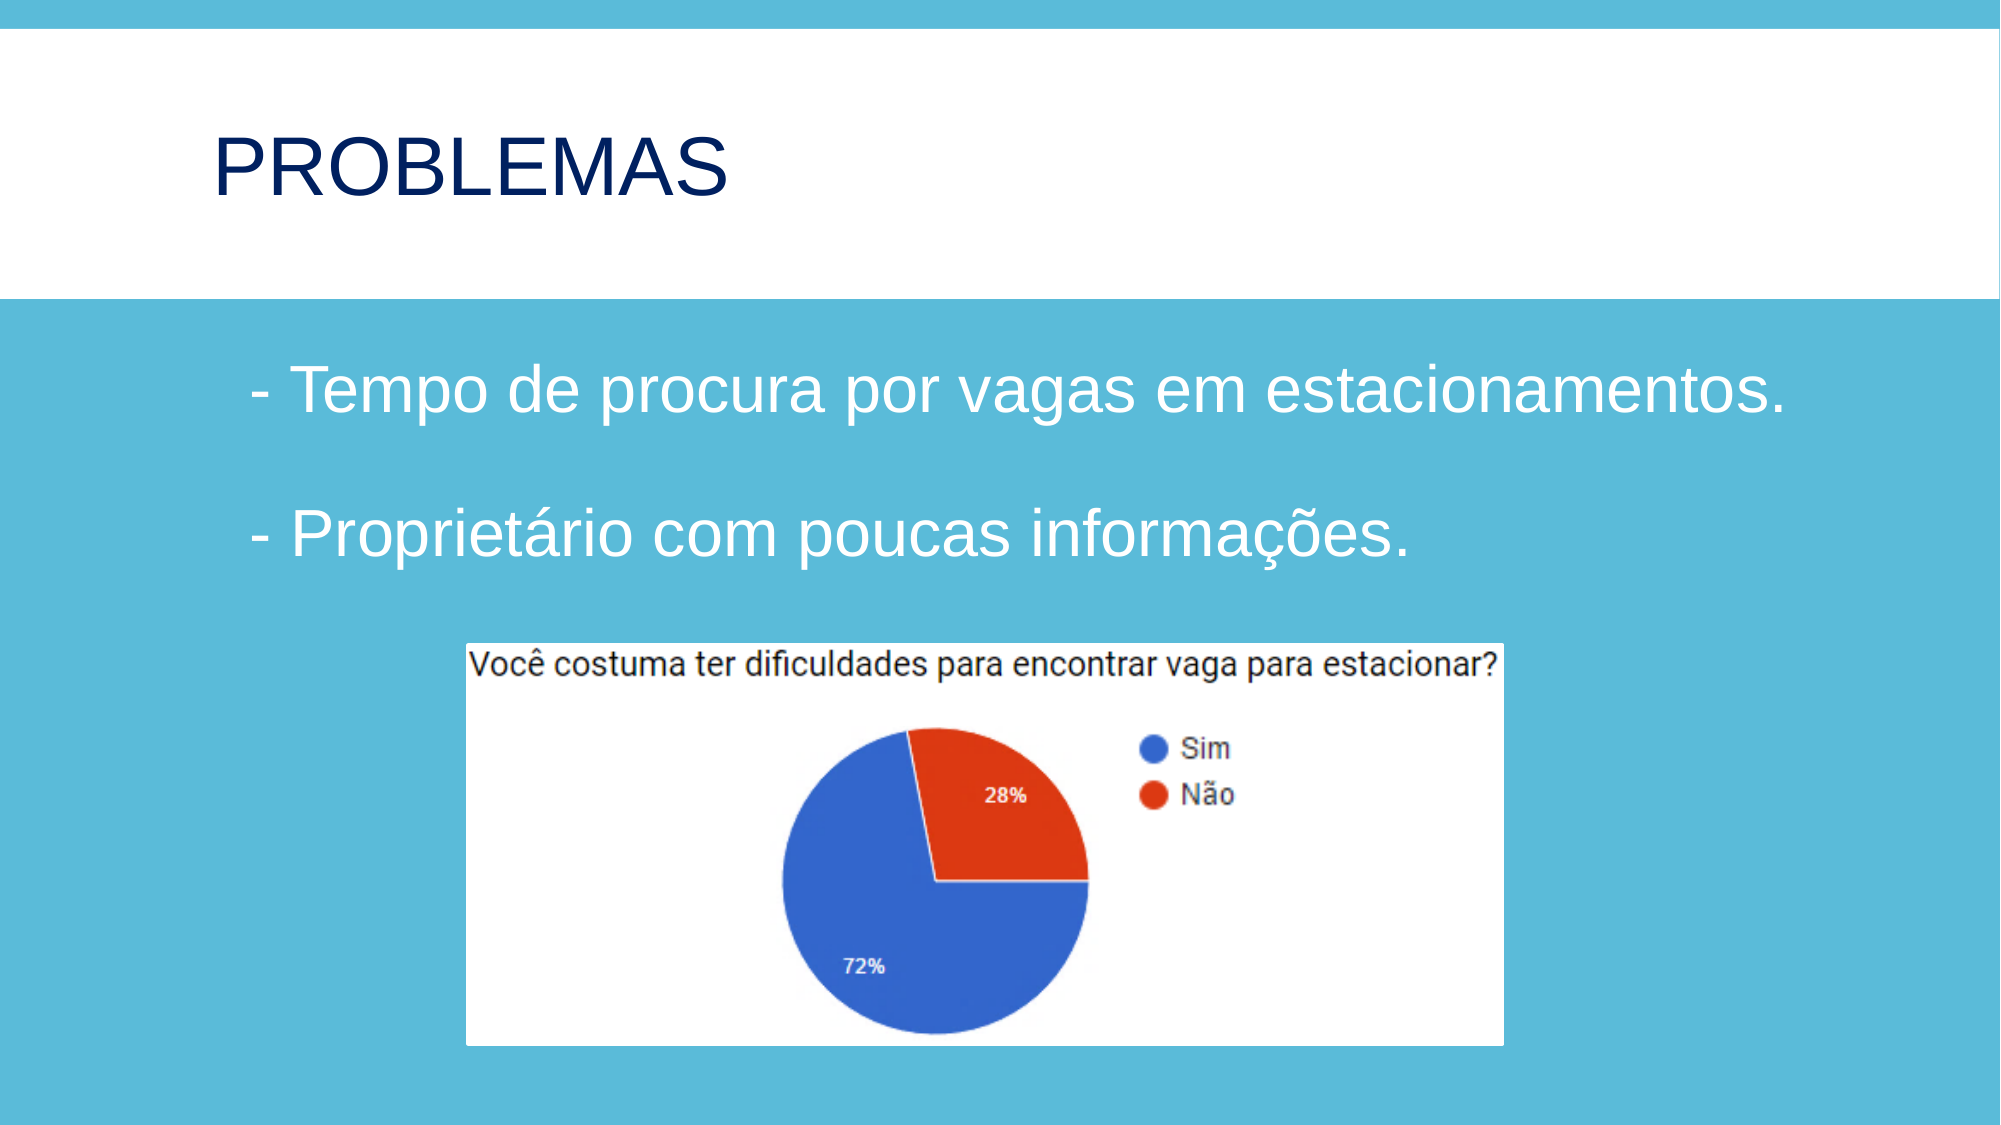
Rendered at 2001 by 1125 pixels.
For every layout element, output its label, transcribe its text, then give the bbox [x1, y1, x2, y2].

list - Tempo de procura por vagas em estacionamentos. - Proprietário com poucas informações. [197, 347, 1921, 953]
title PROBLEMAS [197, 46, 1803, 295]
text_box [468, 644, 1503, 1045]
